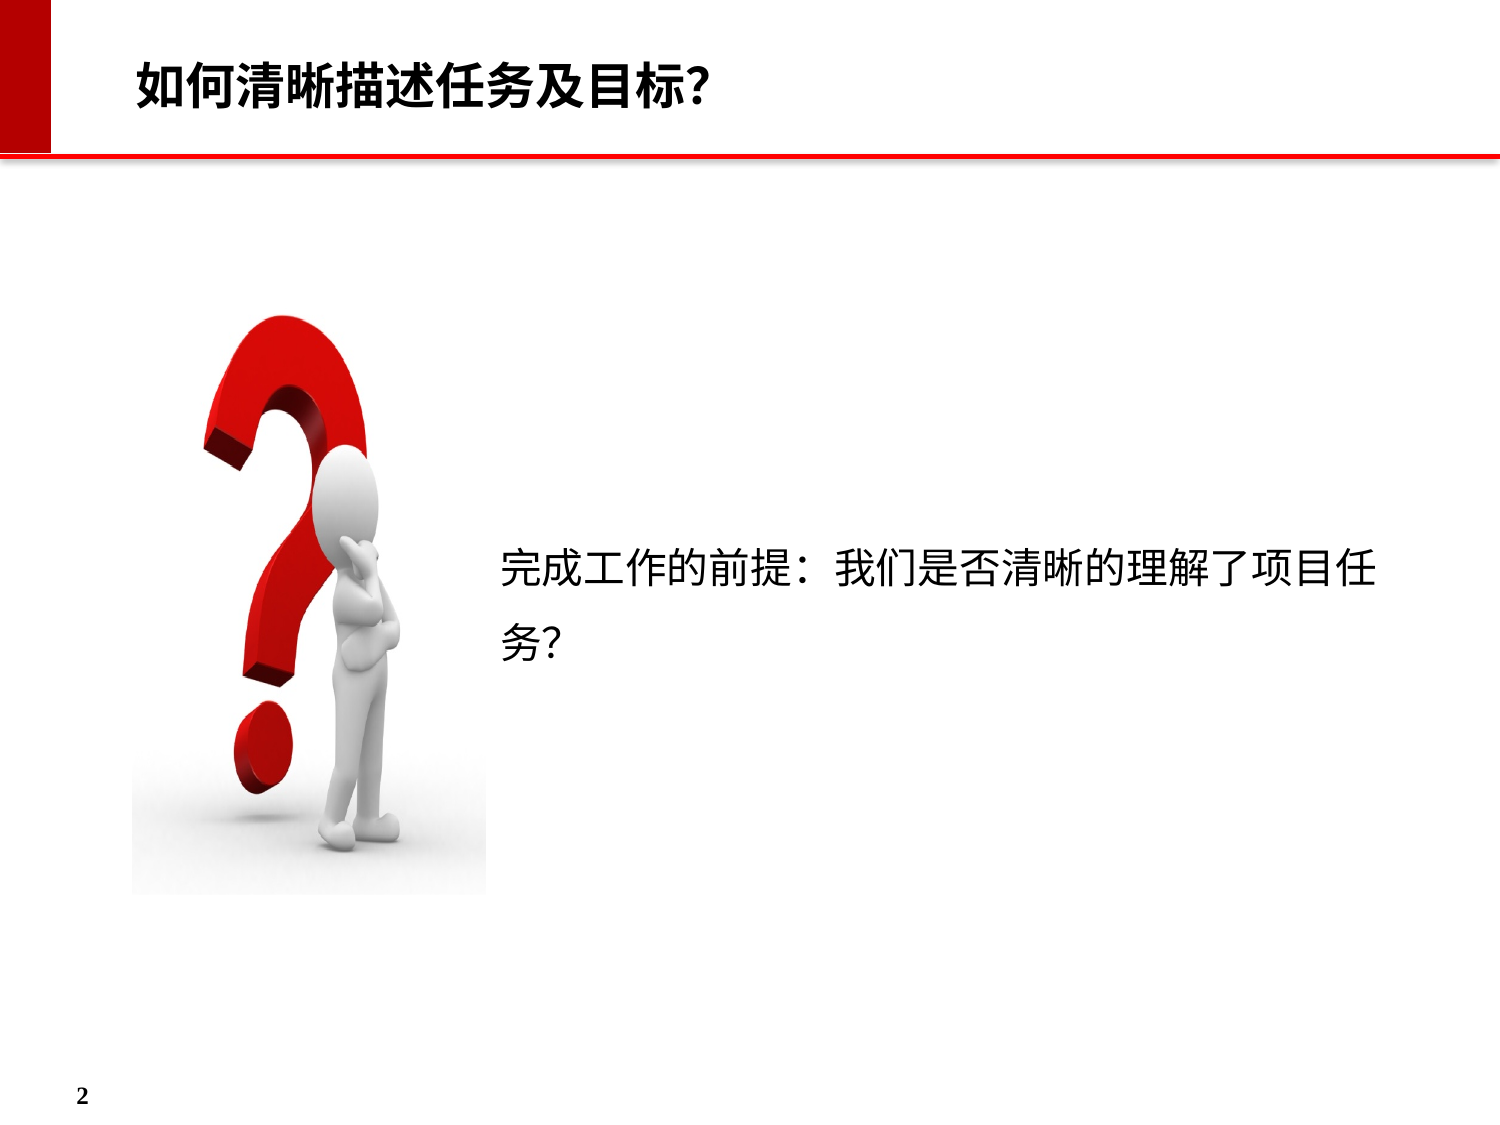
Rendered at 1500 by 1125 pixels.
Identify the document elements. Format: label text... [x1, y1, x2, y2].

text_box 完成工作的前提：我们是否清晰的理解了项目任务？ [556, 509, 1437, 675]
slide_number 1 [35, 1065, 104, 1125]
title 如何清晰描述任务及目标？ [119, 42, 1105, 127]
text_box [70, 280, 551, 973]
